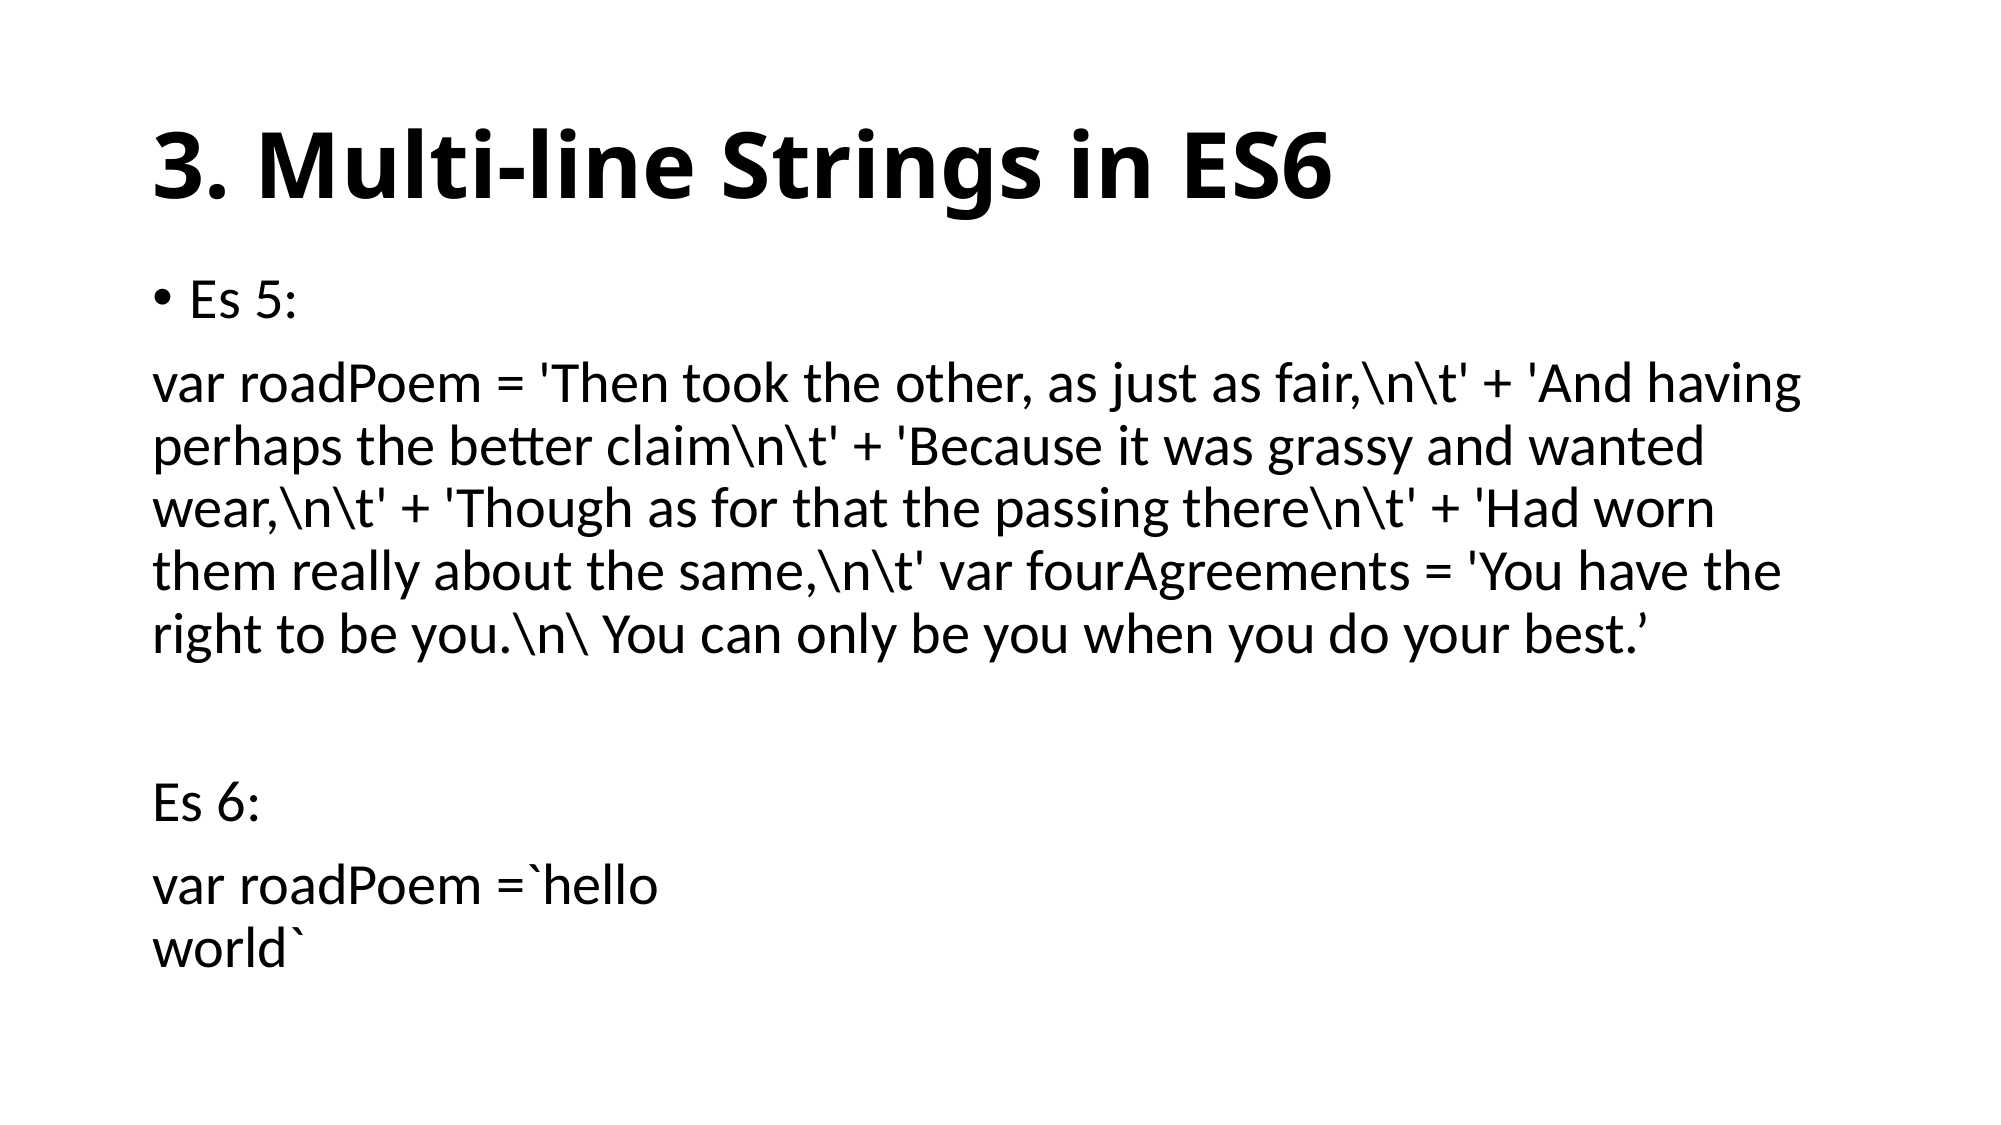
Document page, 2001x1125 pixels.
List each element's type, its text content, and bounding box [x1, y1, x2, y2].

list Es 5: var roadPoem = 'Then took the other, as just as fair,\n\t' + 'And having perhaps the better claim\n\t' + 'Because it was grassy and wanted wear,\n\t' + 'Though as for that the passing there\n\t' + 'Had worn them really about the same,\n\t' var fourAgreements = 'You have the right to be you.\n\ You can only be you when you do your best.’ Es 6: var roadPoem =`hello world` [137, 260, 1863, 1014]
title 3. Multi-line Strings in ES6 [137, 59, 1863, 260]
